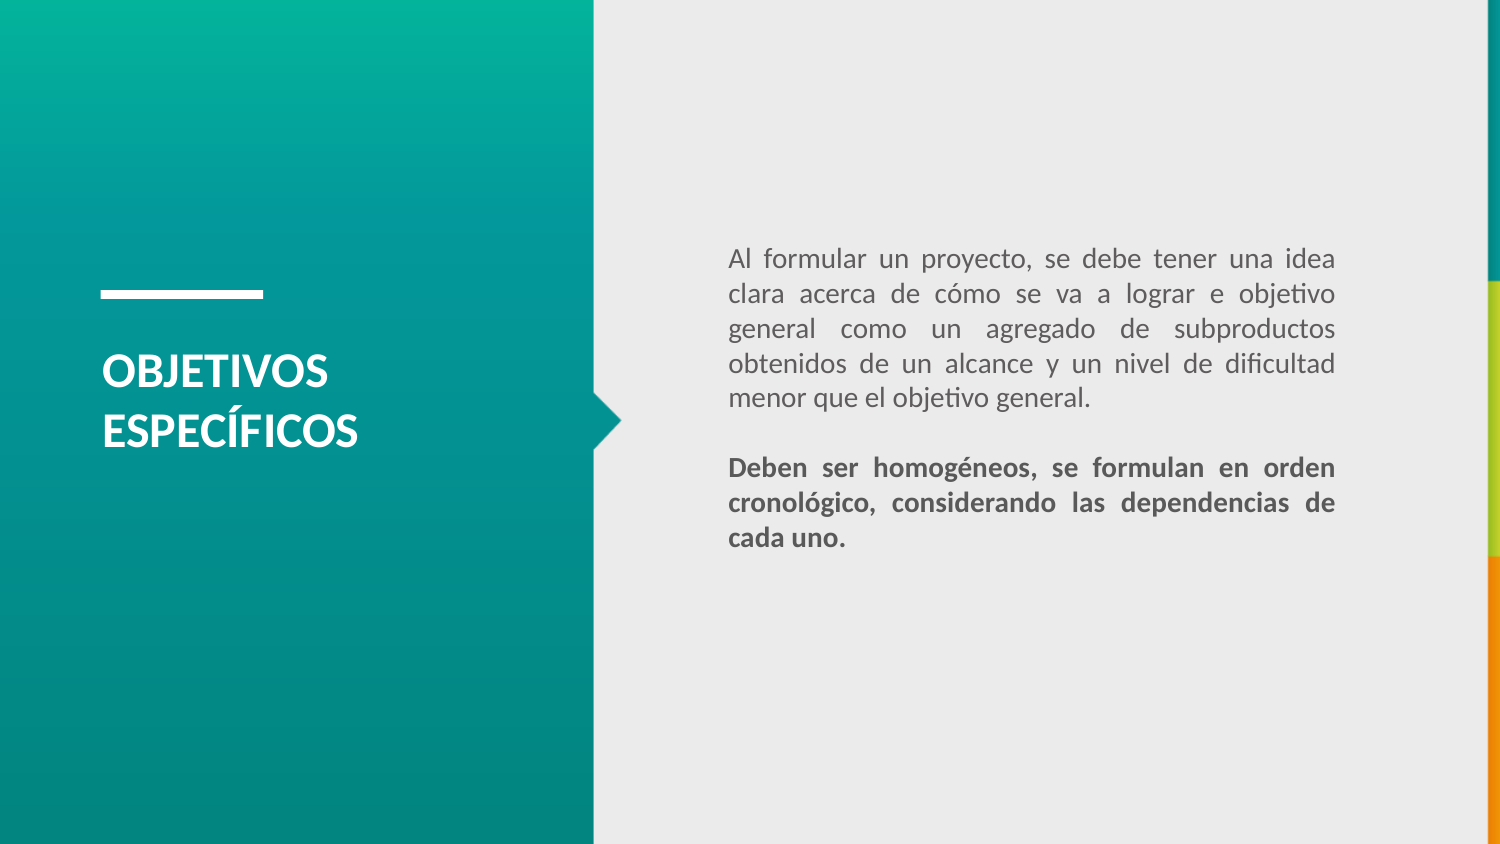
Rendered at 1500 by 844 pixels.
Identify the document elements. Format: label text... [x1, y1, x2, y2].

text_box Al formular un proyecto, se debe tener una idea clara acerca de cómo se va a lograr e objetivo general como un agregado de subproductos obtenidos de un alcance y un nivel de dificultad menor que el objetivo general. Deben ser homogéneos, se formulan en orden cronológico, considerando las dependencias de cada uno. [713, 231, 1351, 561]
picture [0, 0, 1500, 844]
text_box OBJETIVOS ESPECÍFICOS [87, 330, 545, 465]
